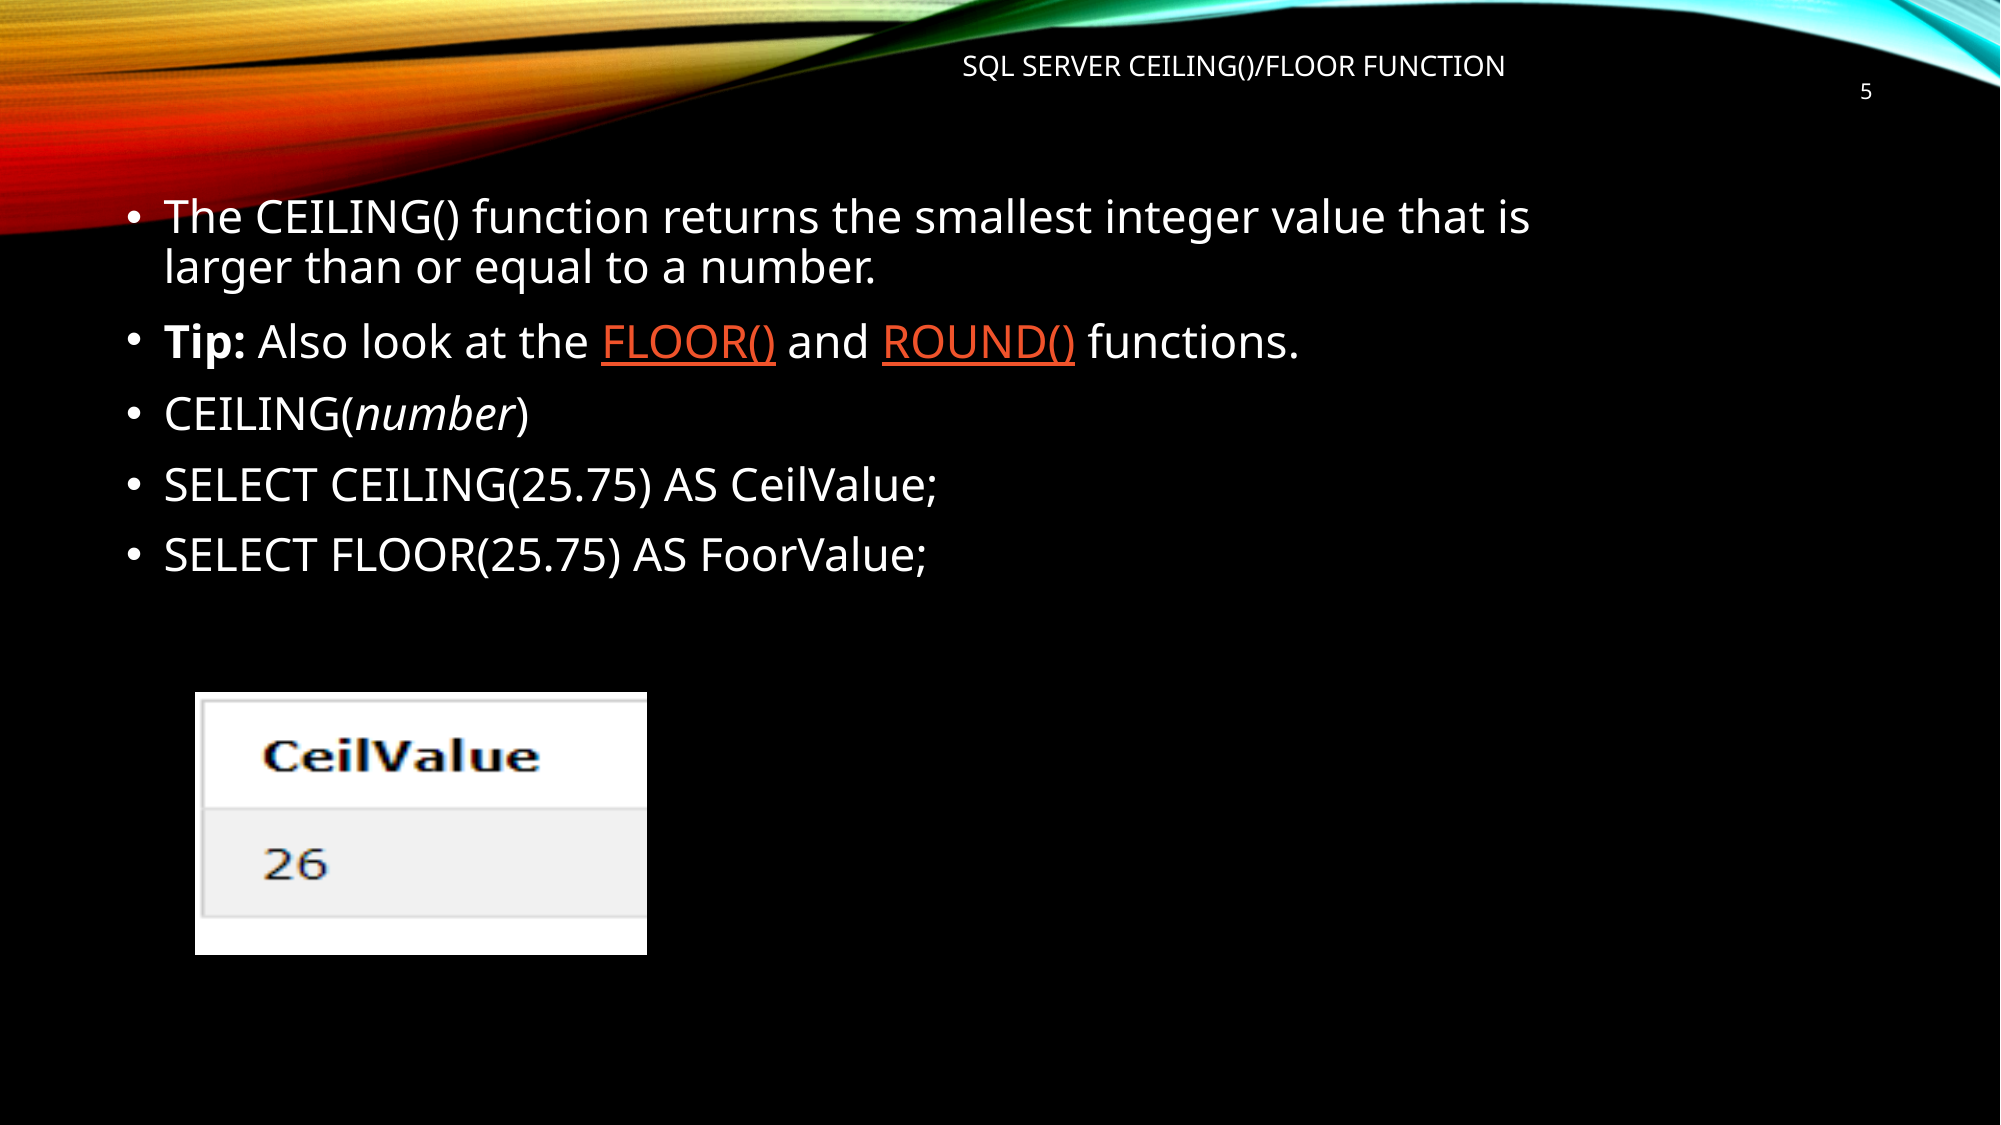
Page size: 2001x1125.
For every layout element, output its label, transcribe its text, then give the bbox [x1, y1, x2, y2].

picture [0, 0, 2000, 237]
picture [195, 692, 647, 955]
slide_number 5 [1437, 62, 1888, 123]
list The CEILING() function returns the smallest integer value that is larger than or equal to a number. Tip: Also look at the FLOOR() and ROUND() functions. CEILING(number) SELECT CEILING(25.75) AS CeilValue; SELECT FLOOR(25.75) AS FoorValue; [111, 186, 1667, 991]
title SQL Server CEILING()/FLOOR Function [111, 44, 1522, 155]
